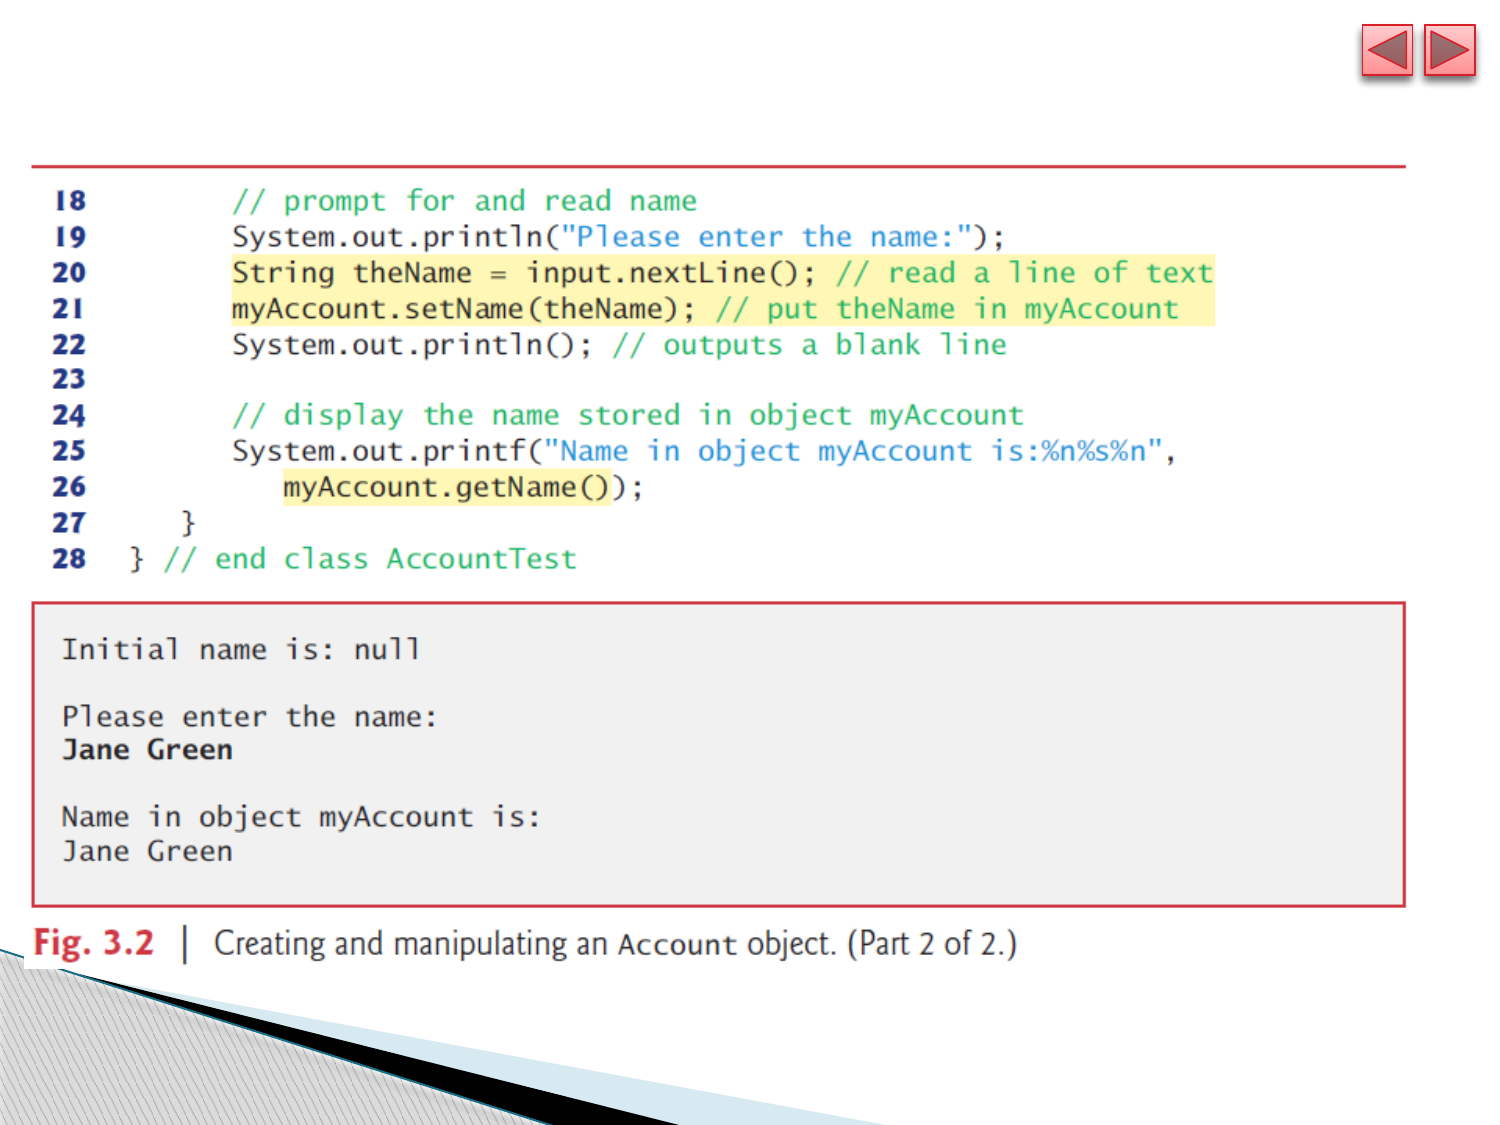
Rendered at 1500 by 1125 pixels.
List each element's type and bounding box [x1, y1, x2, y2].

picture [24, 155, 1476, 969]
